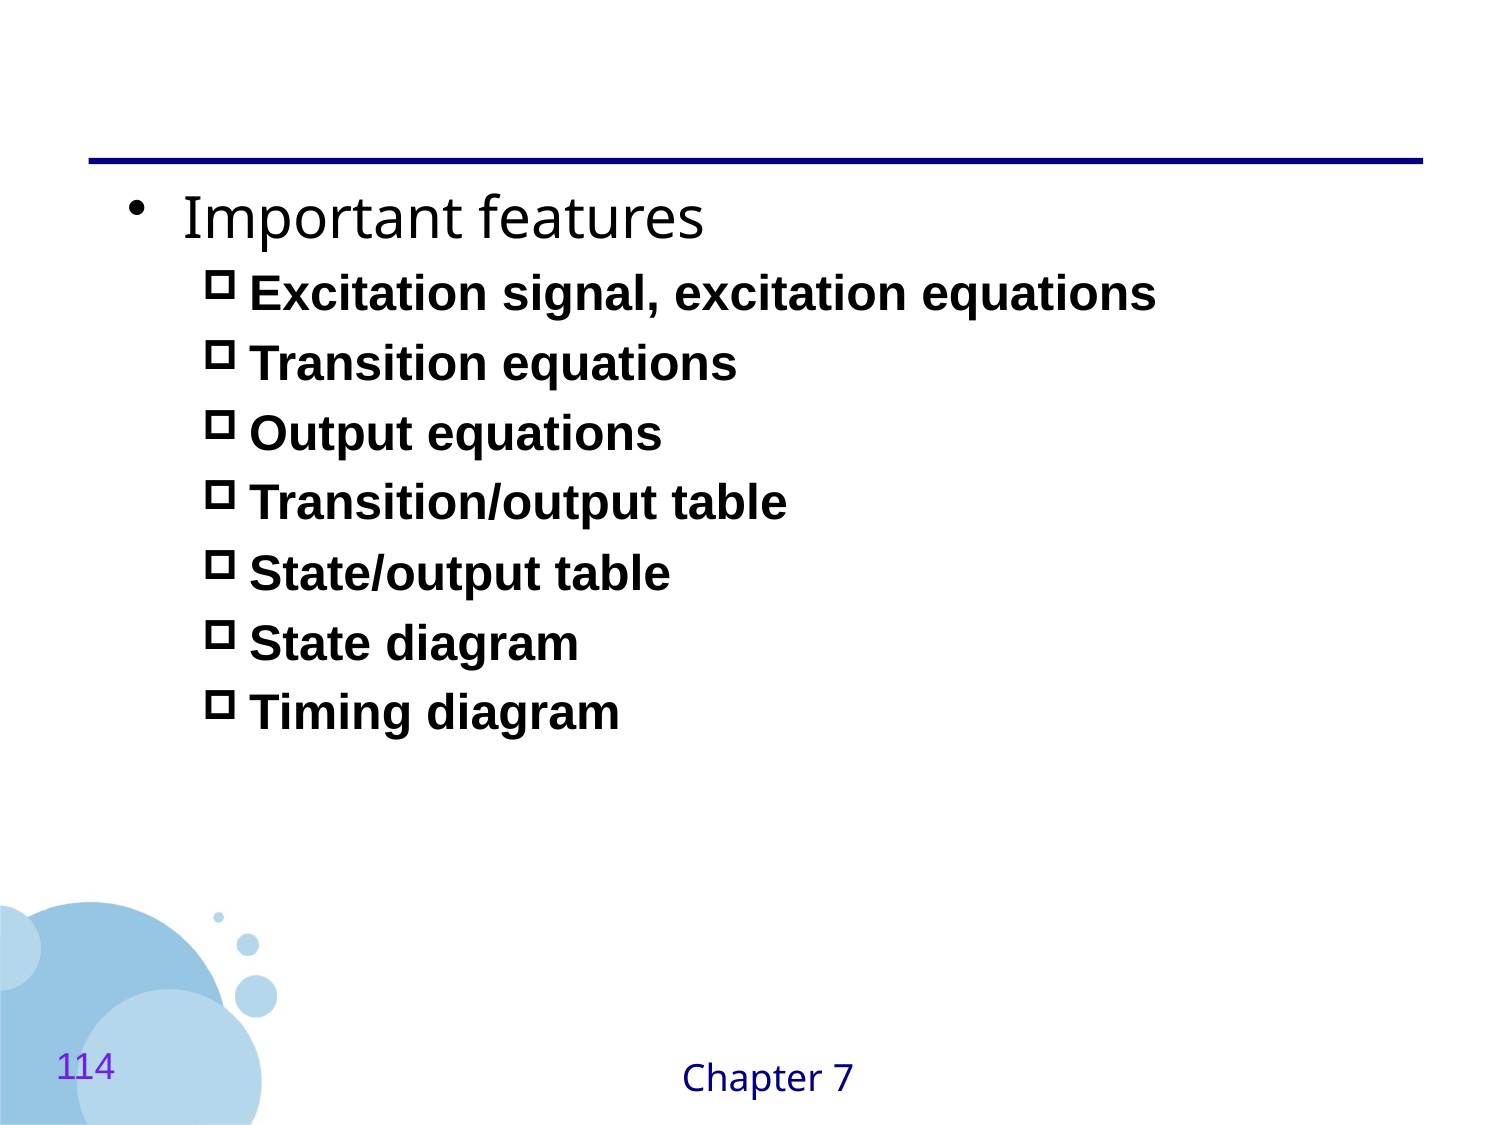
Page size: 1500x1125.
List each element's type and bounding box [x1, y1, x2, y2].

list [112, 172, 1436, 1035]
picture [0, 880, 313, 1125]
